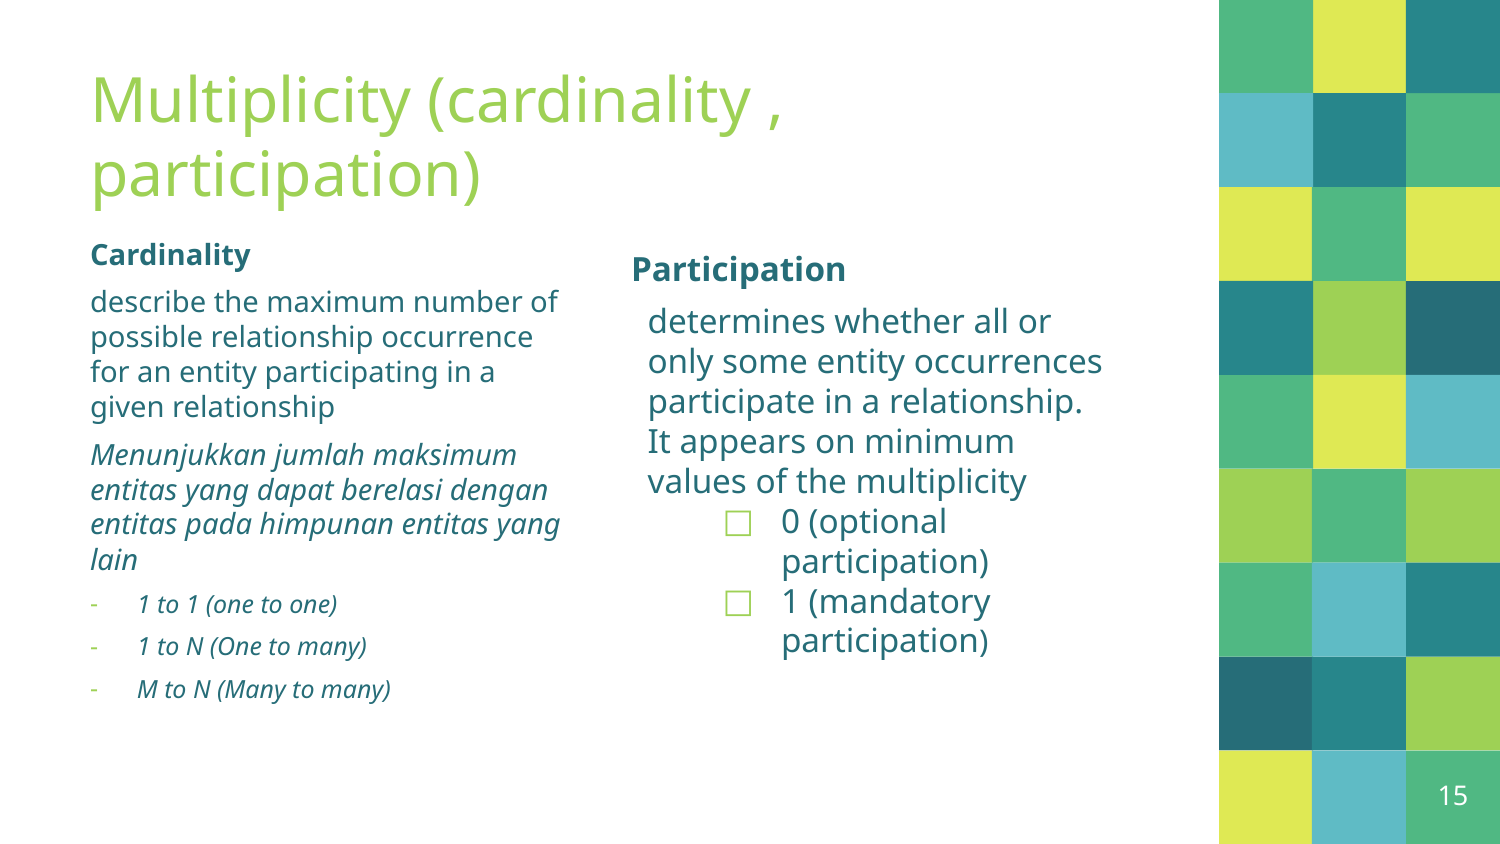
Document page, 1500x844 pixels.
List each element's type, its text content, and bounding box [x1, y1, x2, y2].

list Cardinality describe the maximum number of possible relationship occurrence for an entity participating in a given relationship Menunjukkan jumlah maksimum entitas yang dapat berelasi dengan entitas pada himpunan entitas yang lain 1 to 1 (one to one) 1 to N (One to many) M to N (Many to many) [75, 225, 586, 750]
title Multiplicity (cardinality , participation) [75, 83, 1127, 225]
slide_number 15 [1405, 749, 1500, 844]
list Participation determines whether all or only some entity occurrences participate in a relationship. It appears on minimum values of the multiplicity 0 (optional participation) 1 (mandatory participation) [616, 232, 1127, 750]
